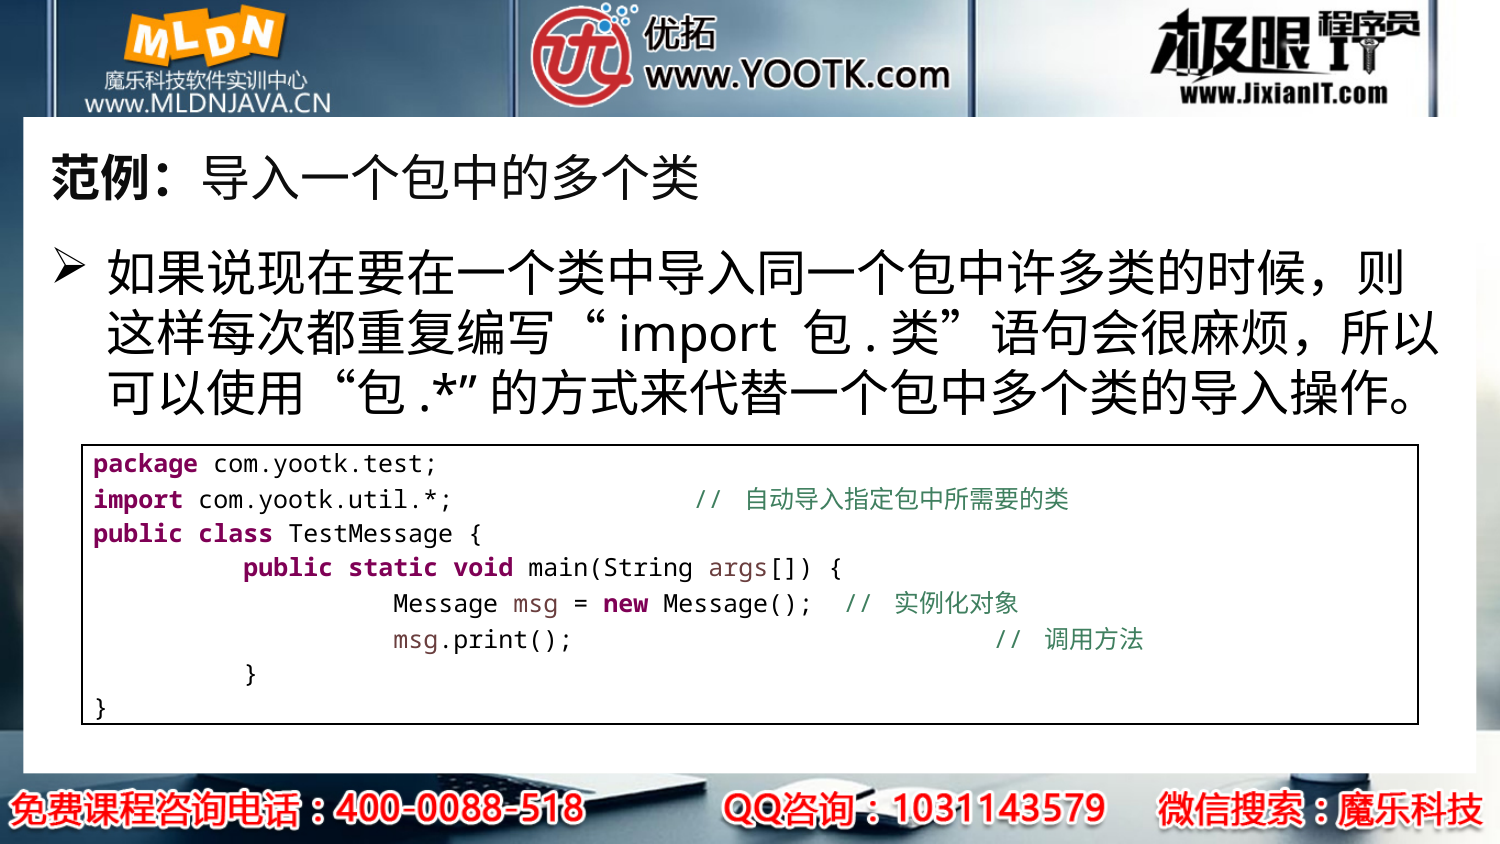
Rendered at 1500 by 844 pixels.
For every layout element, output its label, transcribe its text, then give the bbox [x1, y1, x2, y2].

title 范例：导入一个包中的多个类 [34, 128, 1466, 225]
table_header package com.yootk.test; import com.yootk.util.*; // 自动导入指定包中所需要的类 public class TestMessage { public static void main(String args[]) { Message msg = new Message(); // 实例化对象 msg.print(); // 调用方法 } } [83, 446, 1417, 723]
picture [0, 0, 1500, 844]
list 如果说现在要在一个类中导入同一个包中许多类的时候，则这样每次都重复编写“import 包.类”语句会很麻烦，所以可以使用“包.*”的方式来代替一个包中多个类的导入操作。 [35, 234, 1465, 762]
